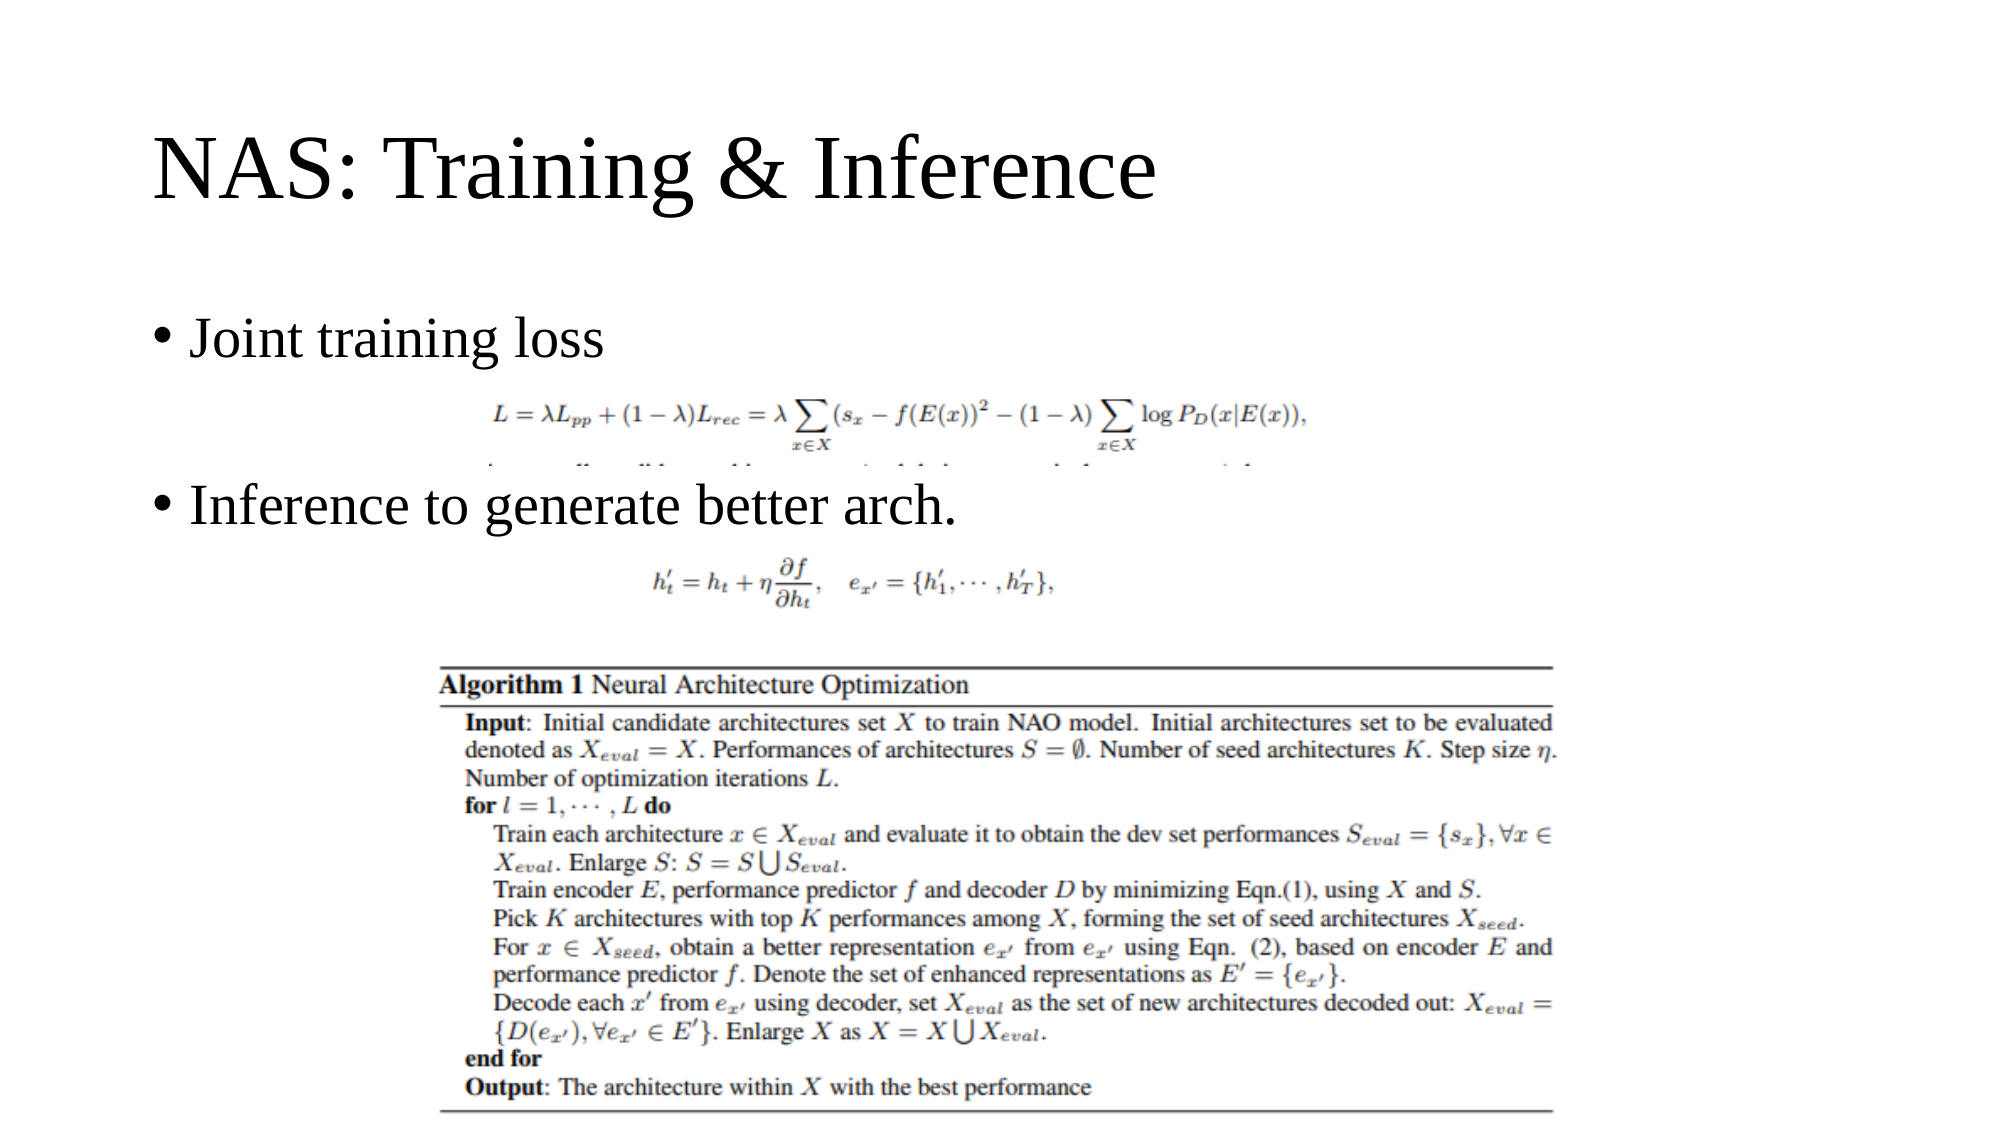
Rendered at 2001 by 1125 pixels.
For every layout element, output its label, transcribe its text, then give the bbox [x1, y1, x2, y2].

picture [489, 379, 1320, 466]
title NAS: Training & Inference [137, 59, 1863, 278]
picture [646, 545, 1061, 626]
picture [430, 660, 1582, 1125]
list Joint training loss Inference to generate better arch. [137, 299, 1863, 1014]
